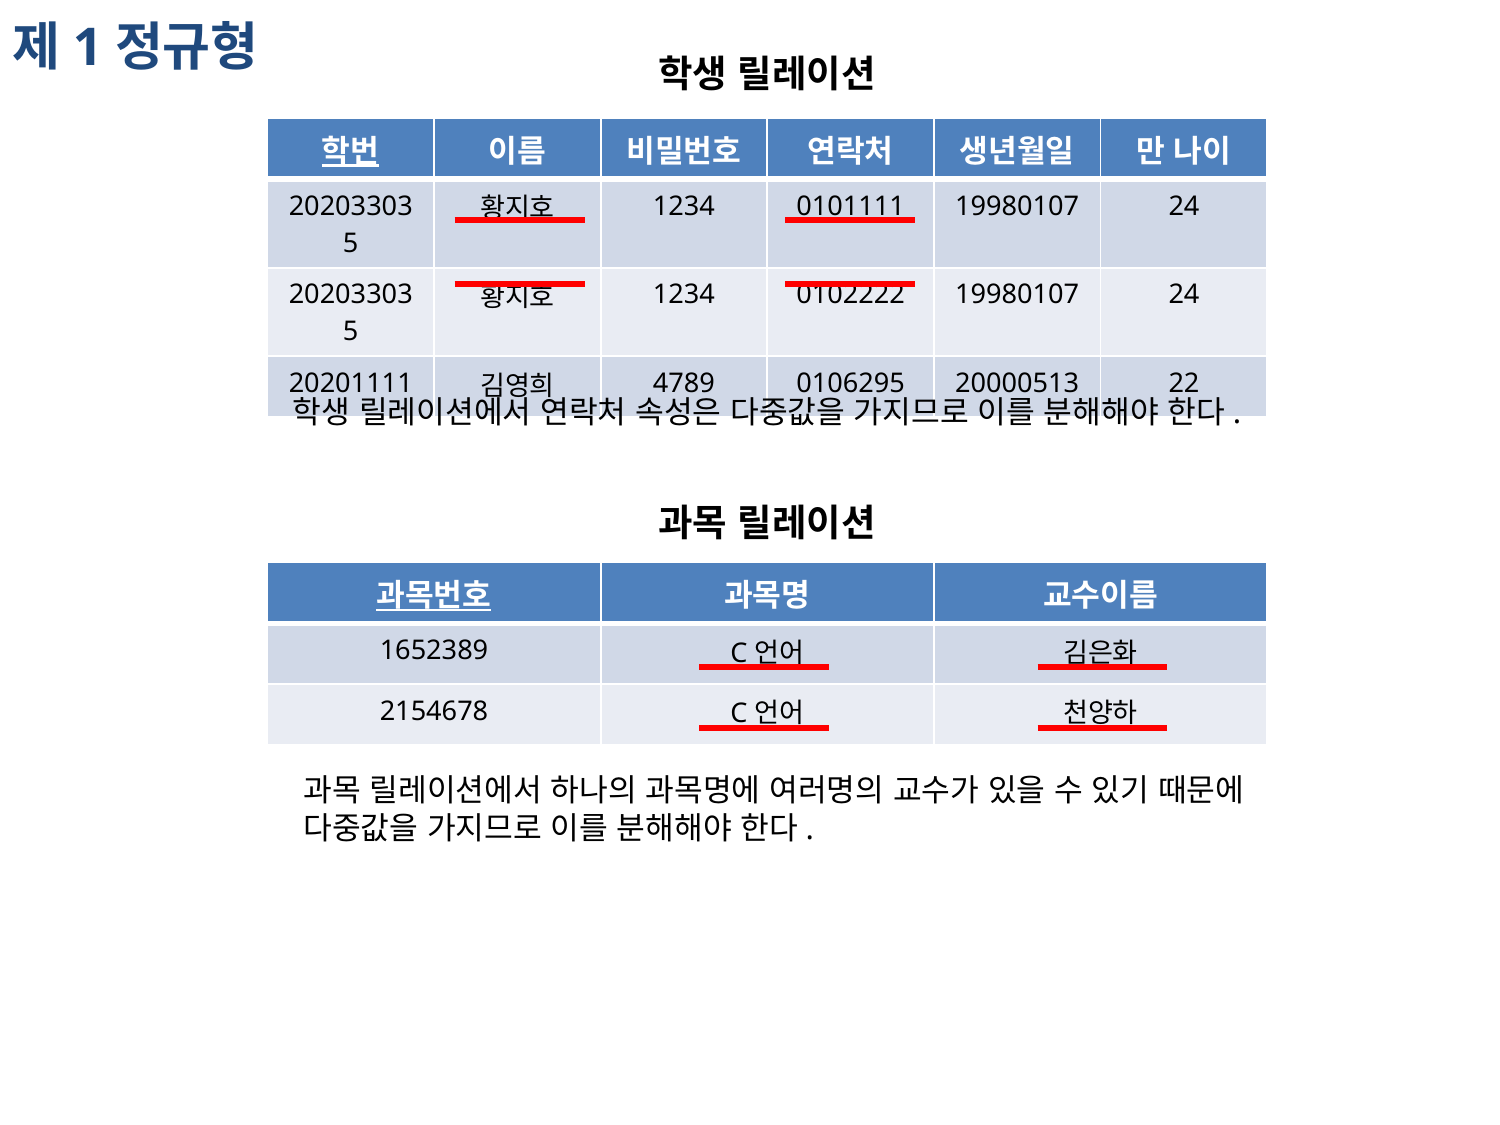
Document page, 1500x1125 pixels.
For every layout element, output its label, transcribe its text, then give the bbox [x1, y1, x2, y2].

table_cell 20201111 [268, 357, 433, 416]
text_box 제1정규형 [0, 5, 274, 83]
table_header 과목명 [602, 563, 933, 621]
table_header 생년월일 [935, 119, 1100, 176]
text_box 학생 릴레이션에서 연락처 속성은 다중값을 가지므로 이를 분해해야 한다. [278, 385, 1257, 438]
table_header 연락처 [768, 119, 933, 176]
table_cell C언어 [602, 685, 933, 744]
table_cell 0106295 [768, 357, 933, 385]
table_cell 19980107 [935, 182, 1100, 267]
table_header 만 나이 [1101, 119, 1266, 176]
table_header 비밀번호 [602, 119, 766, 176]
table_cell 4789 [602, 357, 766, 385]
table_cell 김은화 [935, 626, 1266, 683]
table_header 이름 [435, 119, 600, 176]
table_cell C언어 [602, 626, 933, 683]
table_cell 1234 [602, 269, 766, 355]
table_cell 202033035 [268, 269, 433, 355]
table_cell 황지호 [435, 182, 600, 267]
table_cell 0101111 [768, 182, 933, 267]
table_header 교수이름 [935, 563, 1266, 621]
table_header 과목번호 [268, 563, 600, 621]
table_cell 19980107 [935, 269, 1100, 355]
text_box 과목 릴레이션 [643, 491, 891, 552]
table_cell 김영희 [435, 357, 600, 385]
table_cell 22 [1101, 357, 1266, 416]
table_cell 1652389 [268, 626, 600, 683]
table_cell 0102222 [768, 269, 933, 355]
table_cell 202033035 [268, 182, 433, 267]
table_cell 2154678 [268, 685, 600, 744]
table_cell 천양하 [935, 685, 1266, 744]
table_cell 24 [1101, 269, 1266, 355]
table_cell 황지호 [435, 269, 600, 355]
text_box 과목 릴레이션에서 하나의 과목명에 여러명의 교수가 있을 수 있기 때문에 다중값을 가지므로 이를 분해해야 한다. [288, 763, 1269, 853]
table_cell 24 [1101, 182, 1266, 267]
table_header 학번 [268, 119, 433, 176]
table_cell 20000513 [935, 357, 1100, 385]
table_cell 1234 [602, 182, 766, 267]
text_box 학생 릴레이션 [643, 42, 891, 103]
